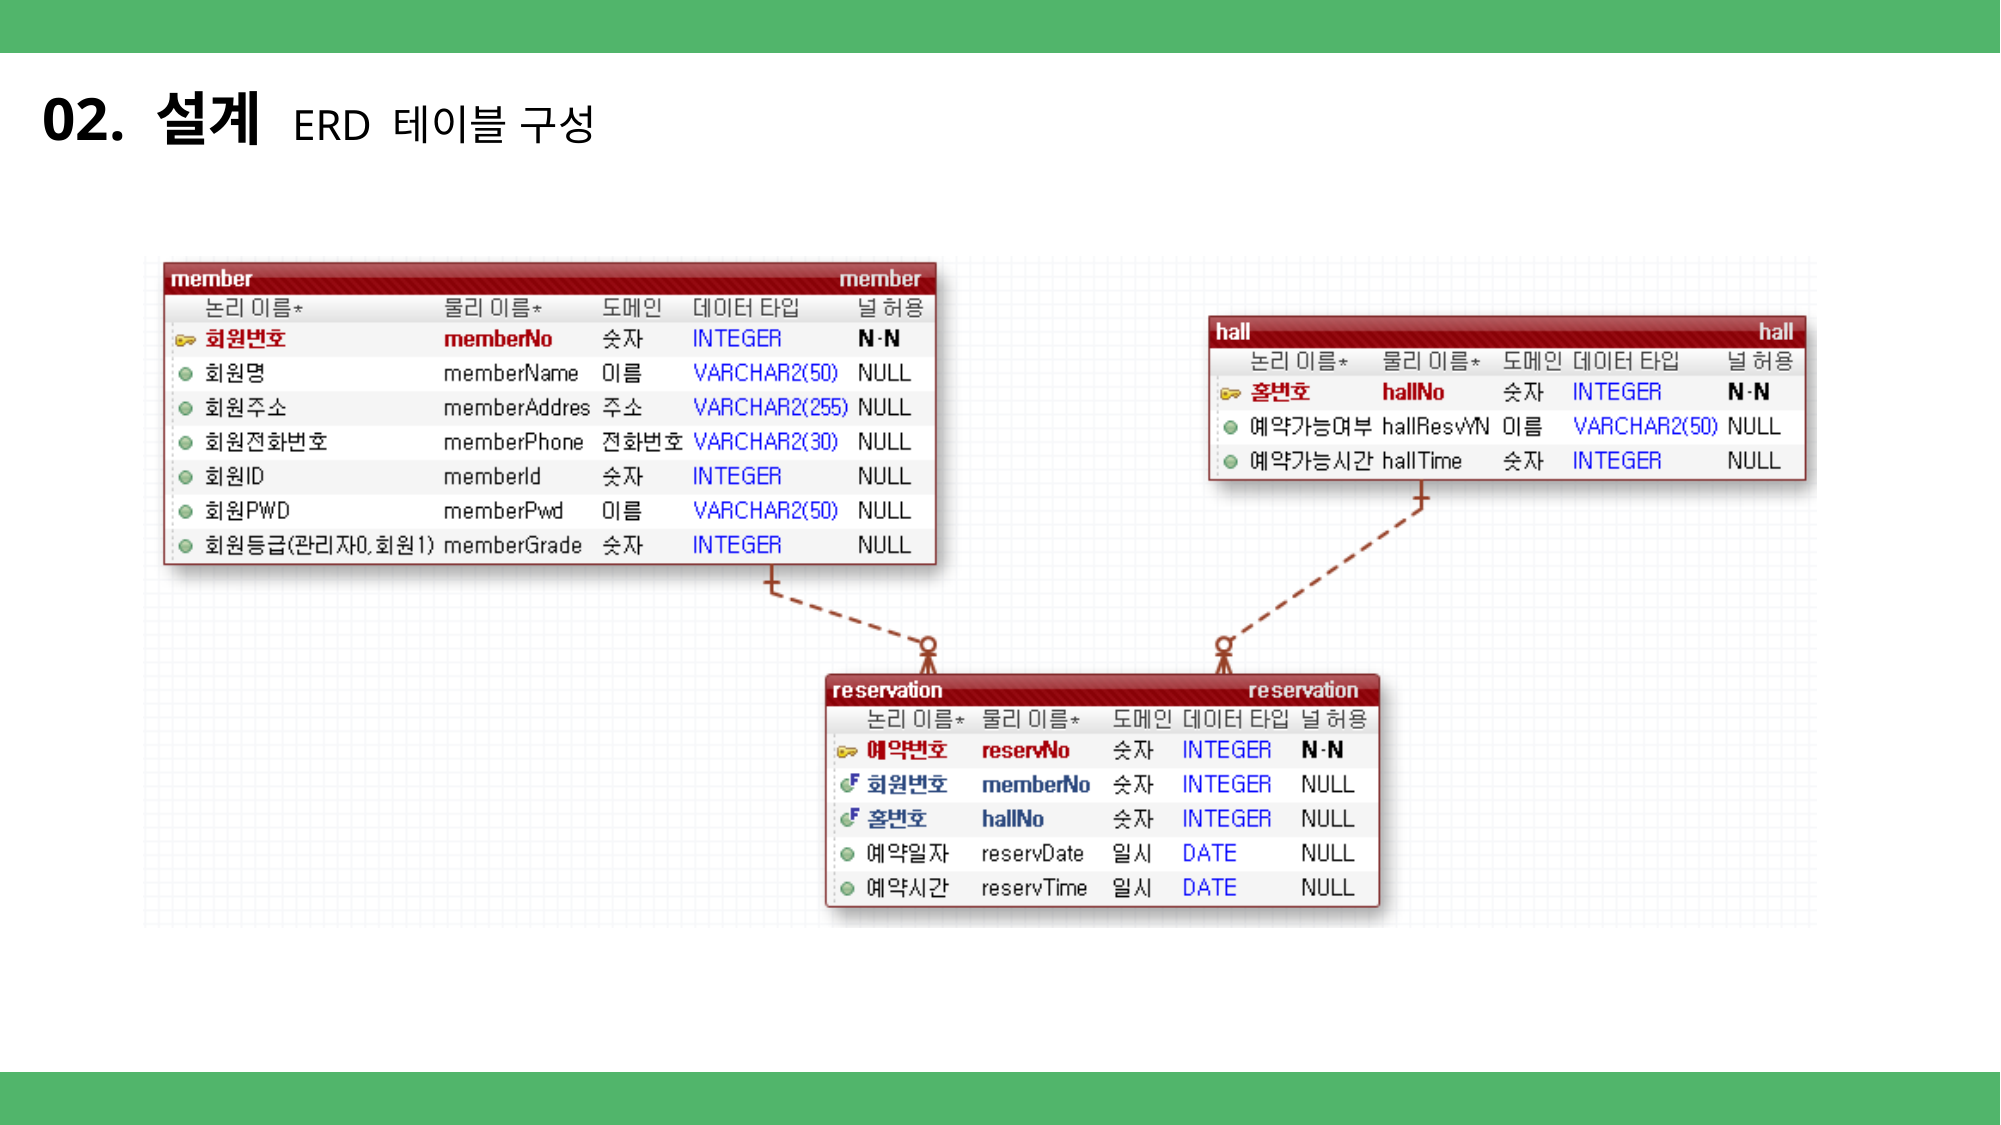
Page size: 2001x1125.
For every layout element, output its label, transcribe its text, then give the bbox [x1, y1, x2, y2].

picture [137, 256, 1817, 928]
picture [0, 1071, 2000, 1125]
picture [0, 0, 2000, 53]
text_box 02. 설계 ERD 테이블 구성 [27, 53, 961, 160]
